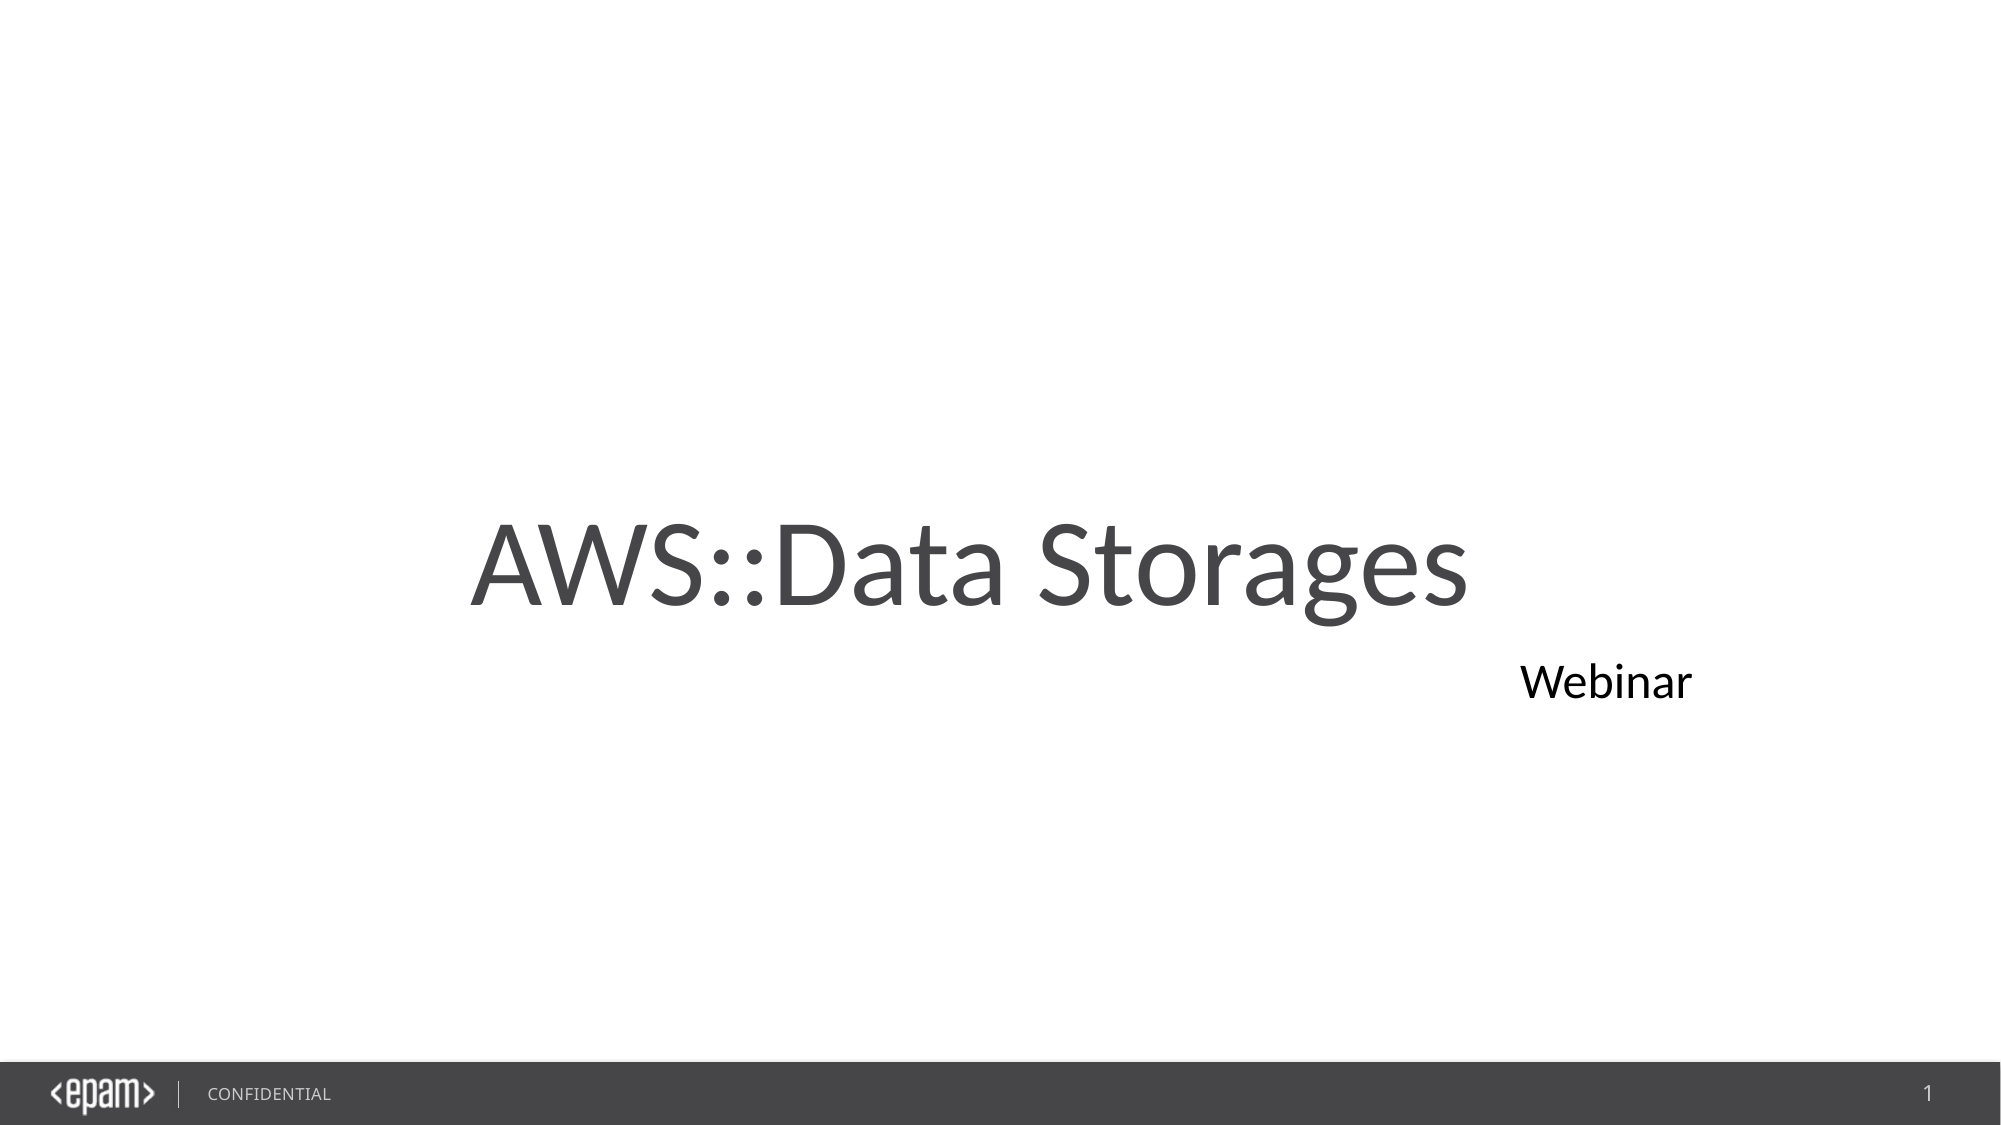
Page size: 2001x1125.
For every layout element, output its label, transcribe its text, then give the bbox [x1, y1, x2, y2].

subtitle Webinar [233, 640, 1708, 825]
picture [50, 1078, 155, 1116]
title AWS::Data Storages [233, 239, 1708, 638]
